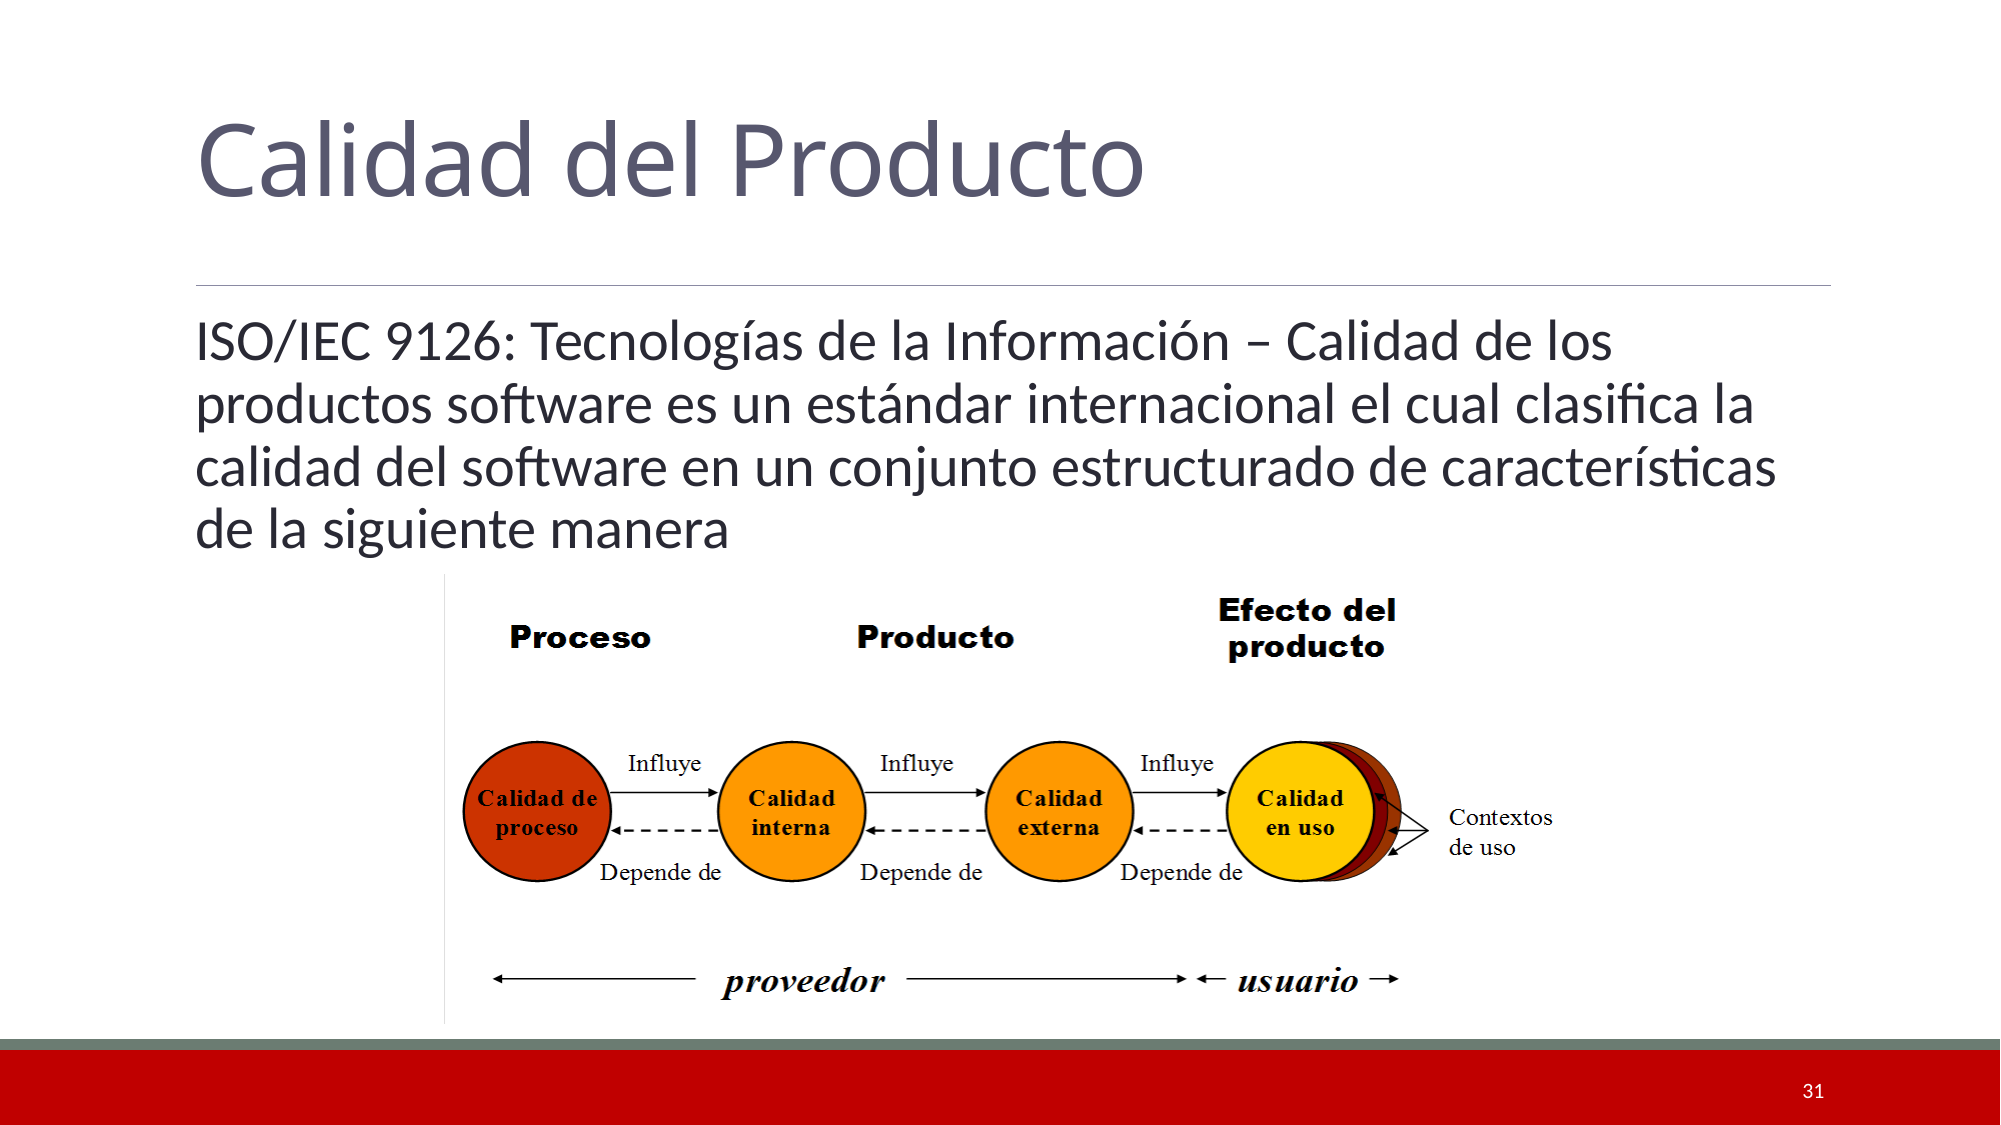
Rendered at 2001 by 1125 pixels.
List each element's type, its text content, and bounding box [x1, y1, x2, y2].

title Calidad del Producto [180, 47, 1830, 285]
slide_number 31 [1624, 1059, 1840, 1120]
list ISO/IEC 9126: Tecnologías de la Información – Calidad de los productos software es un estándar internacional el cual clasifica la calidad del software en un conjunto estructurado de características de la siguiente manera [180, 302, 1830, 963]
picture [443, 573, 1567, 1024]
